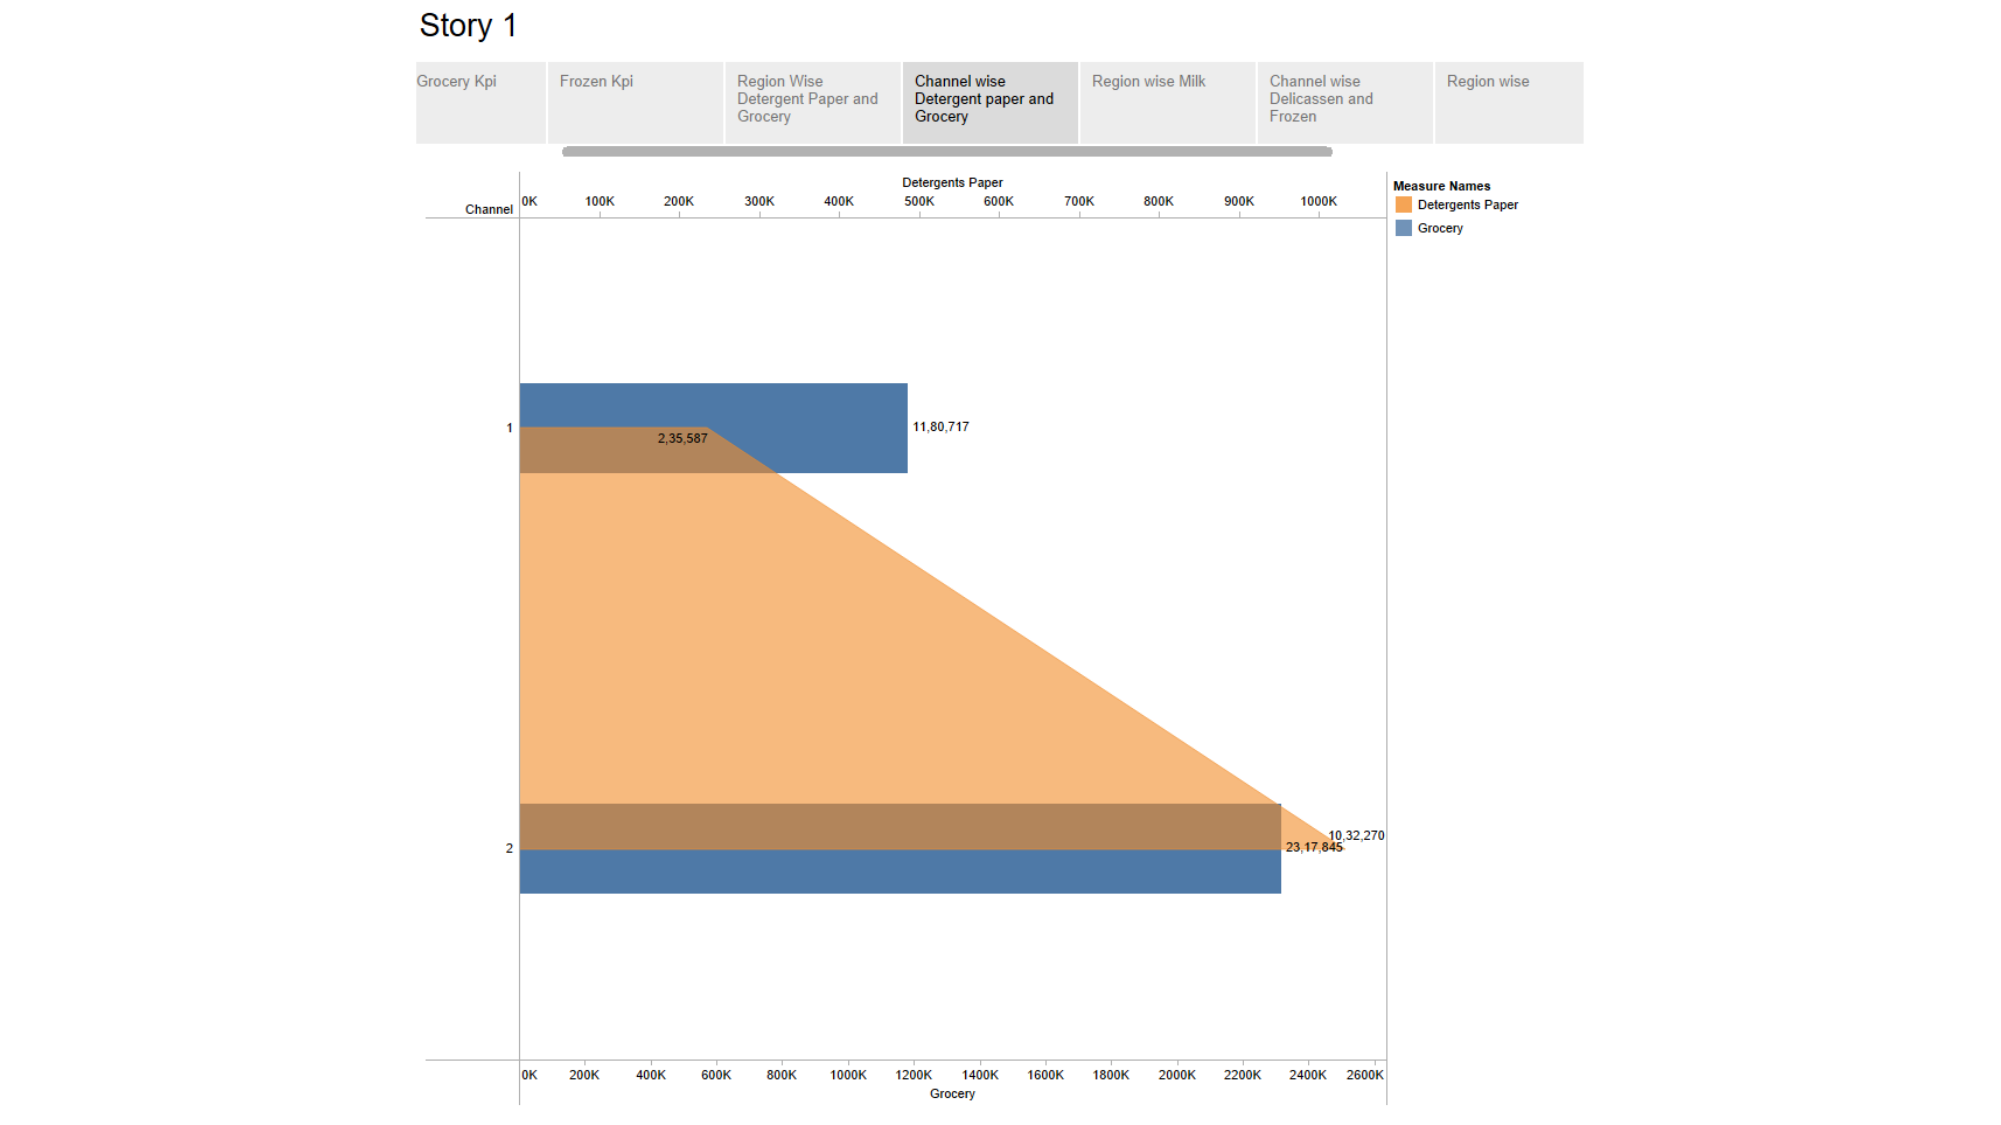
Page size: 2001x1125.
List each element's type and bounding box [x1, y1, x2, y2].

picture [407, 0, 1593, 1125]
